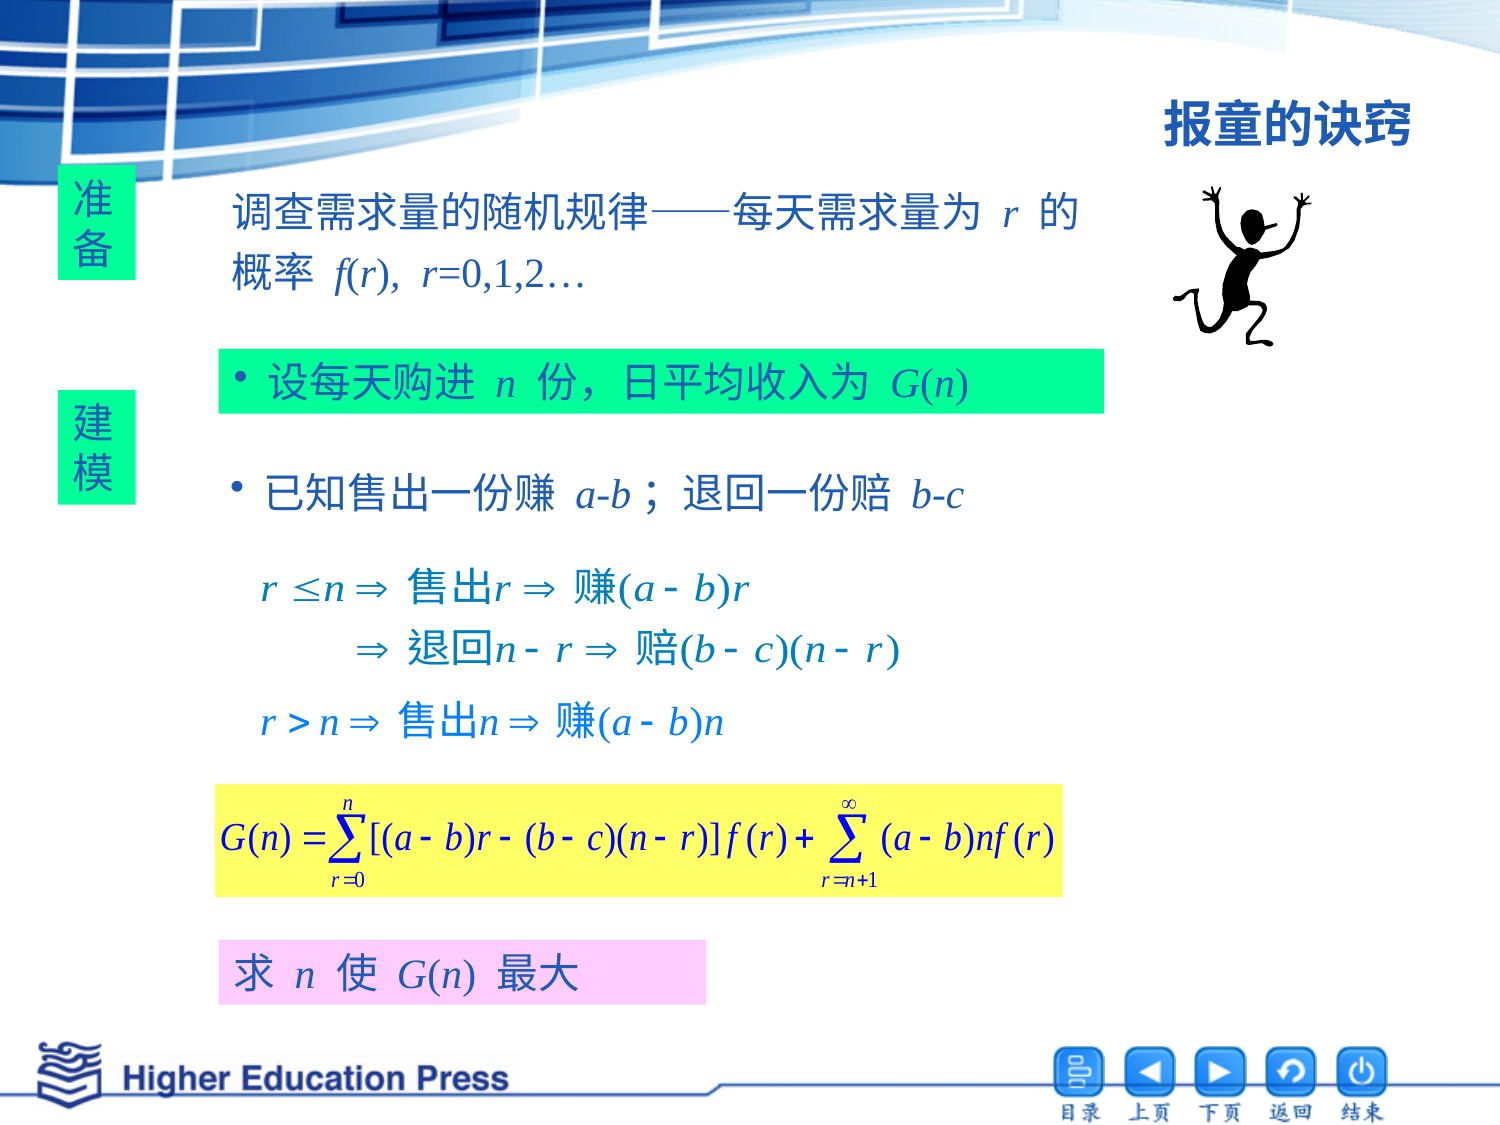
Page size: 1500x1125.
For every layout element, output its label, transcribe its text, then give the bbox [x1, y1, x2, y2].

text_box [1173, 186, 1312, 347]
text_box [253, 560, 908, 681]
title 报童的诀窍 [75, 31, 1425, 159]
text_box 建模 [57, 389, 136, 505]
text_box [215, 784, 1063, 897]
text_box 求 n 使 G(n) 最大 [218, 939, 707, 1005]
text_box 准备 [57, 165, 136, 280]
text_box 已知售出一份赚 a-b；退回一份赔 b-c [215, 459, 1105, 524]
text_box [253, 695, 732, 753]
text_box 调查需求量的随机规律——每天需求量为 r 的概率 f(r), r=0,1,2… [216, 168, 1105, 304]
picture [0, 0, 1500, 1125]
text_box 设每天购进 n 份，日平均收入为 G(n) [218, 348, 1105, 414]
